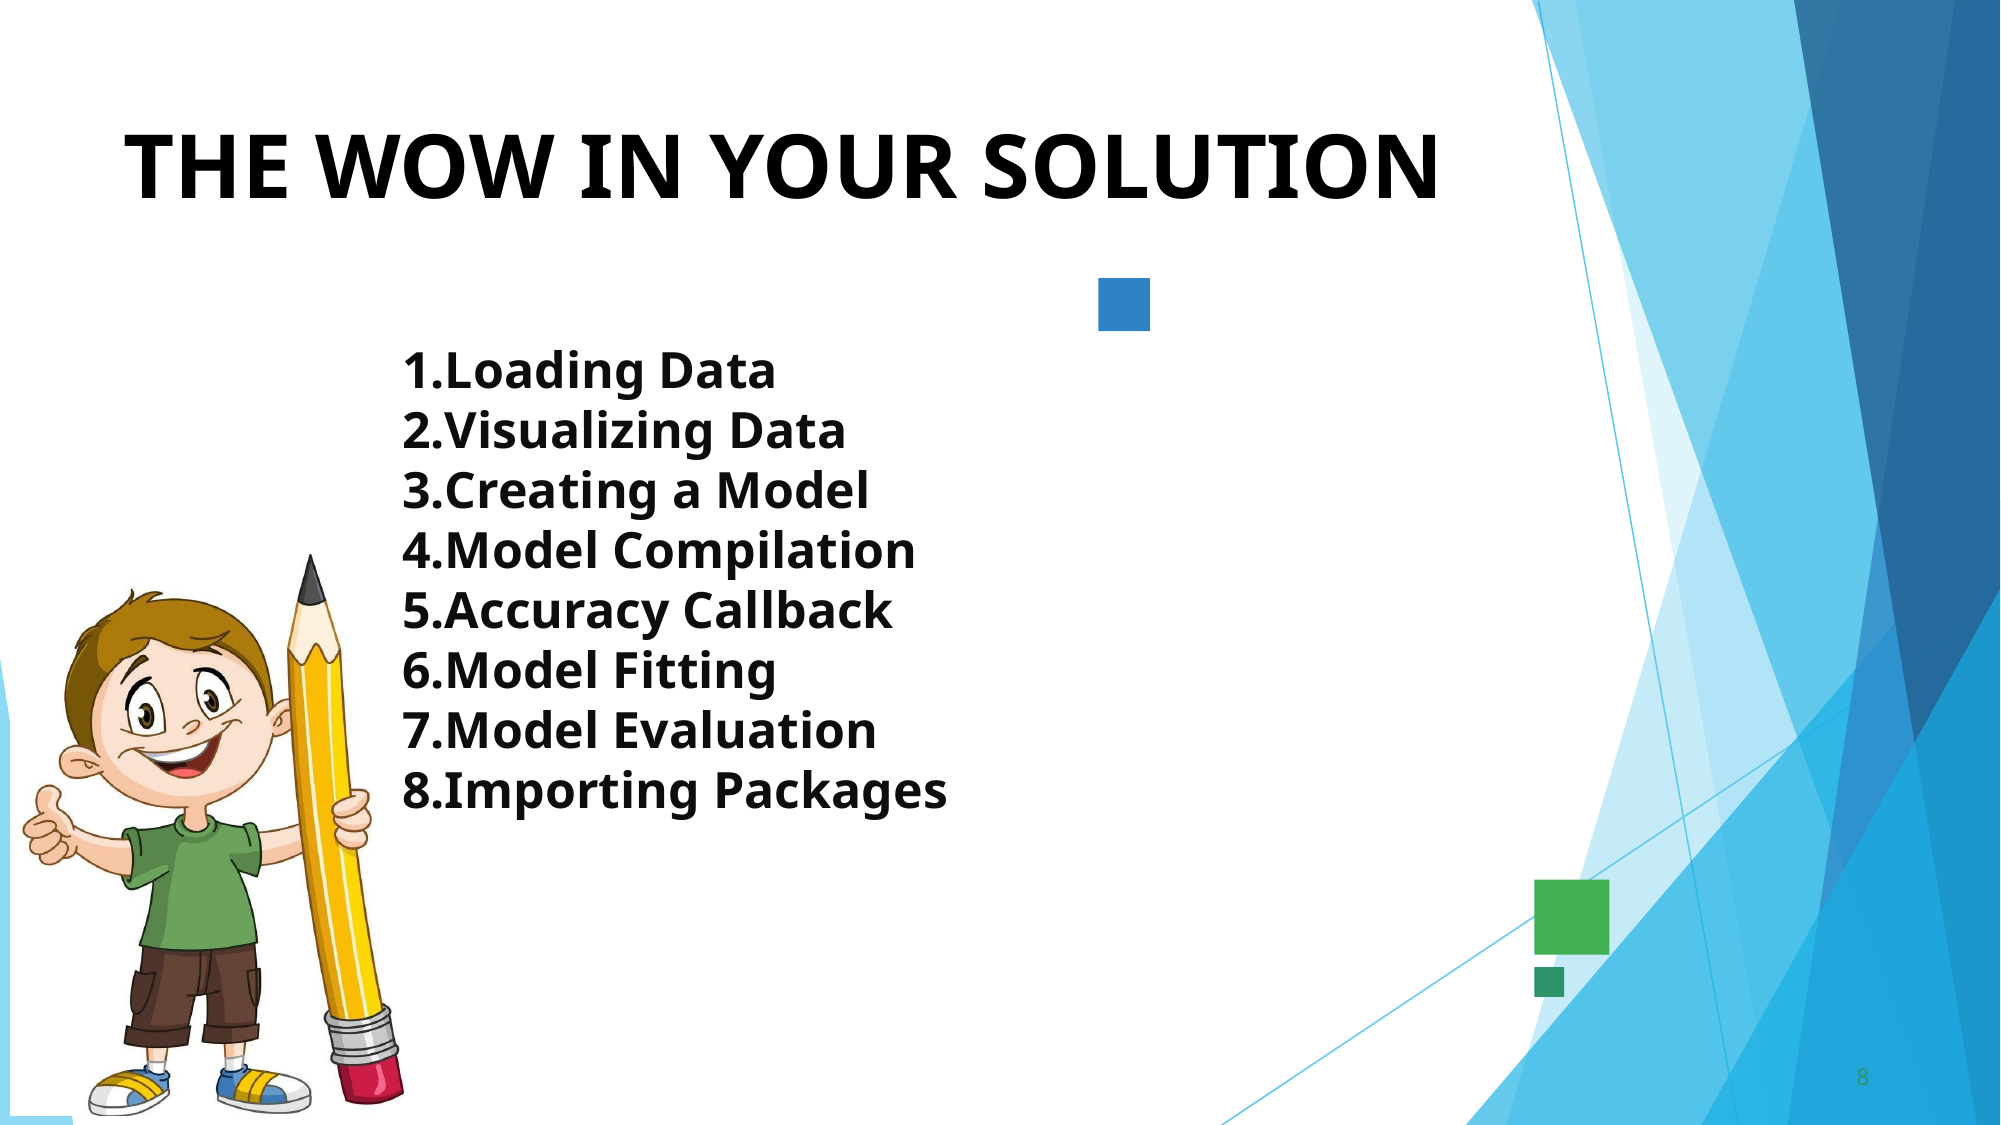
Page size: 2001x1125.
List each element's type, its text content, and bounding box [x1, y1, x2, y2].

slide_number 8 [1849, 1061, 1890, 1125]
text_box [1534, 879, 1610, 955]
text_box [1098, 298, 1150, 332]
text_box Loading Data Visualizing Data Creating a Model Model Compilation Accuracy Callback Model Fitting Model Evaluation Importing Packages [387, 331, 1075, 886]
title THE WOW IN YOUR SOLUTION [91, 63, 1694, 298]
text_box [1534, 967, 1565, 997]
picture [10, 554, 416, 1116]
